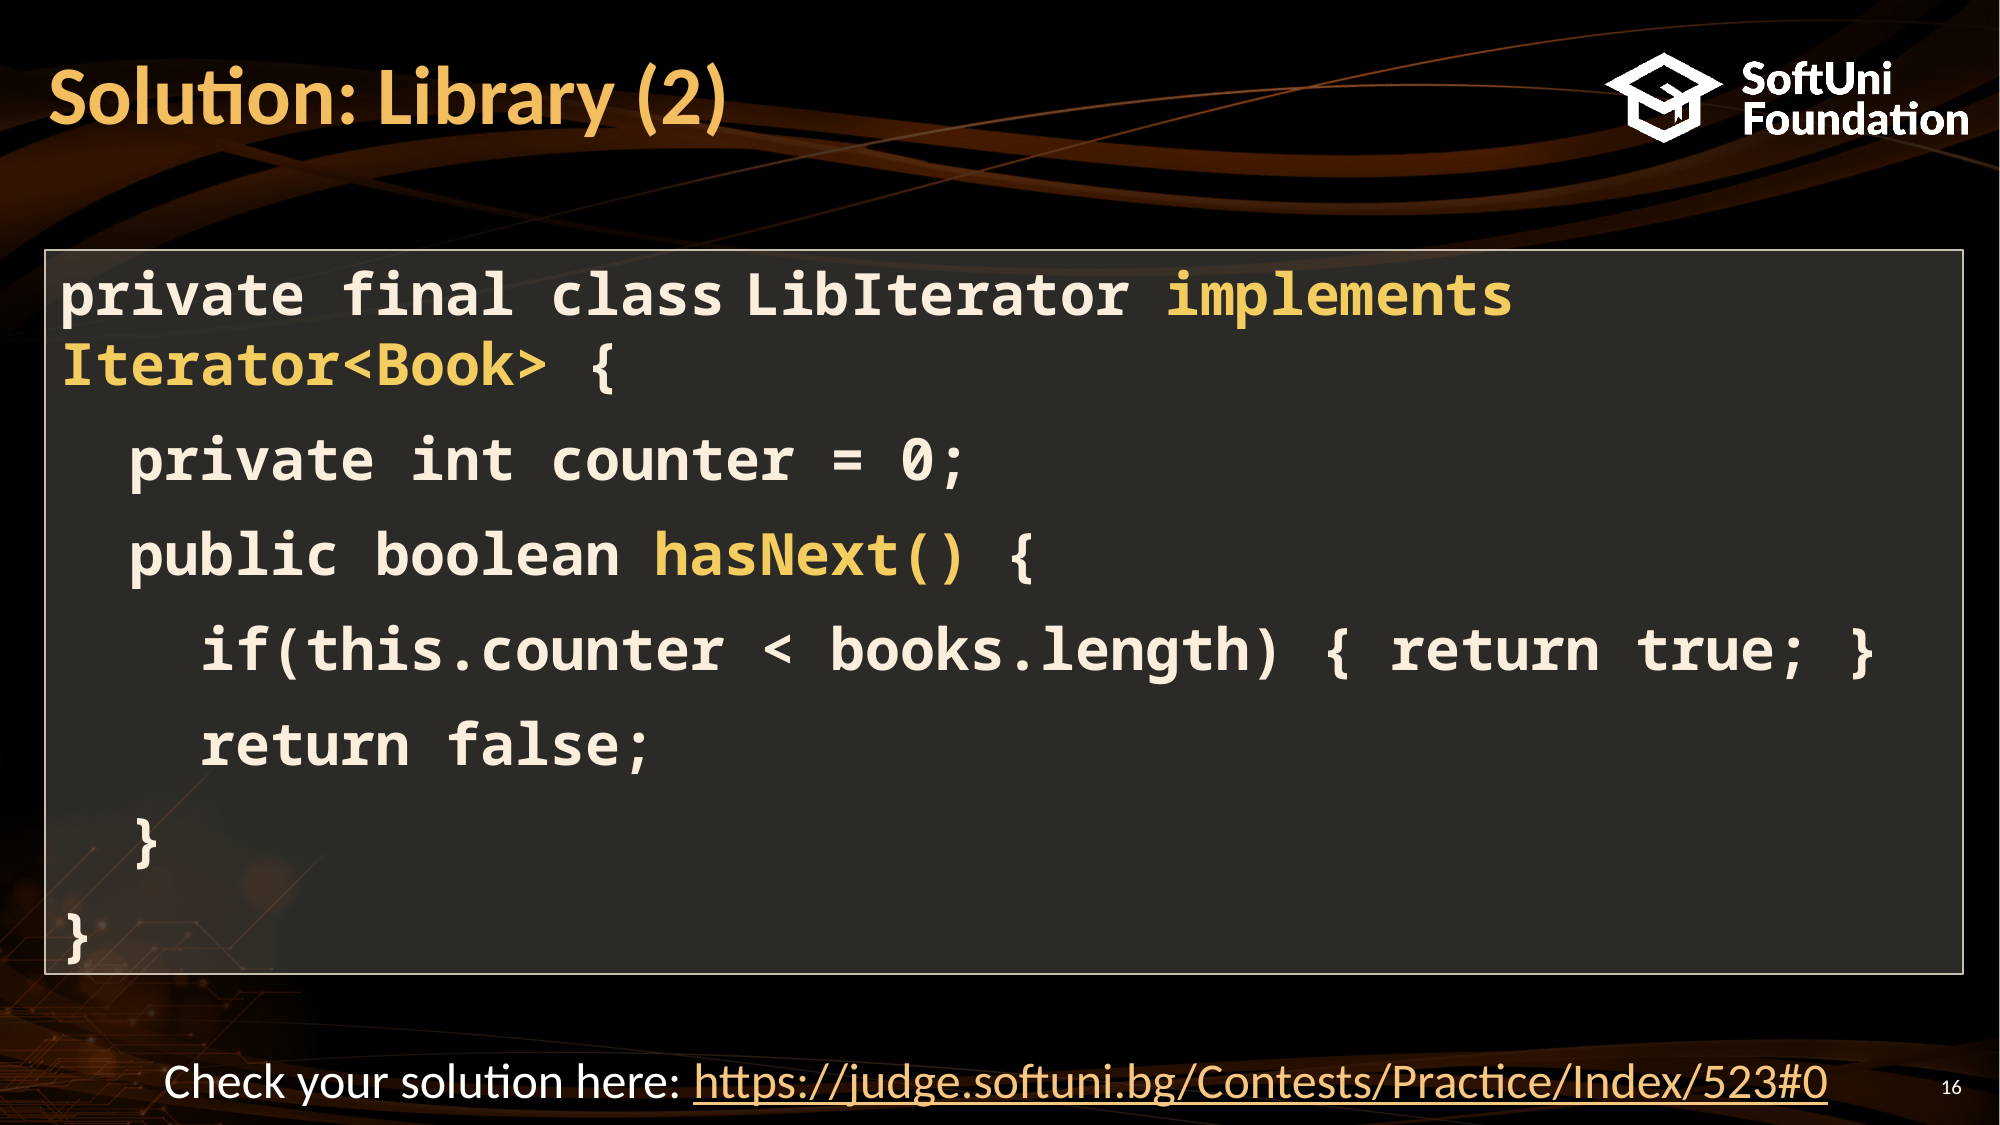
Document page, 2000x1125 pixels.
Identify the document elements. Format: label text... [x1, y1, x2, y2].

slide_number 16 [1897, 1070, 1968, 1103]
title Solution: Library (2) [30, 6, 1602, 189]
picture [0, 0, 2000, 1125]
text_box private final class LibIterator implements Iterator<Book> { private int counter = 0; public boolean hasNext() { if(this.counter < books.length) { return true; } return false; } } [45, 249, 1964, 975]
text_box Check your solution here: https://judge.softuni.bg/Contests/Practice/Index/523#0 [130, 1040, 1862, 1116]
